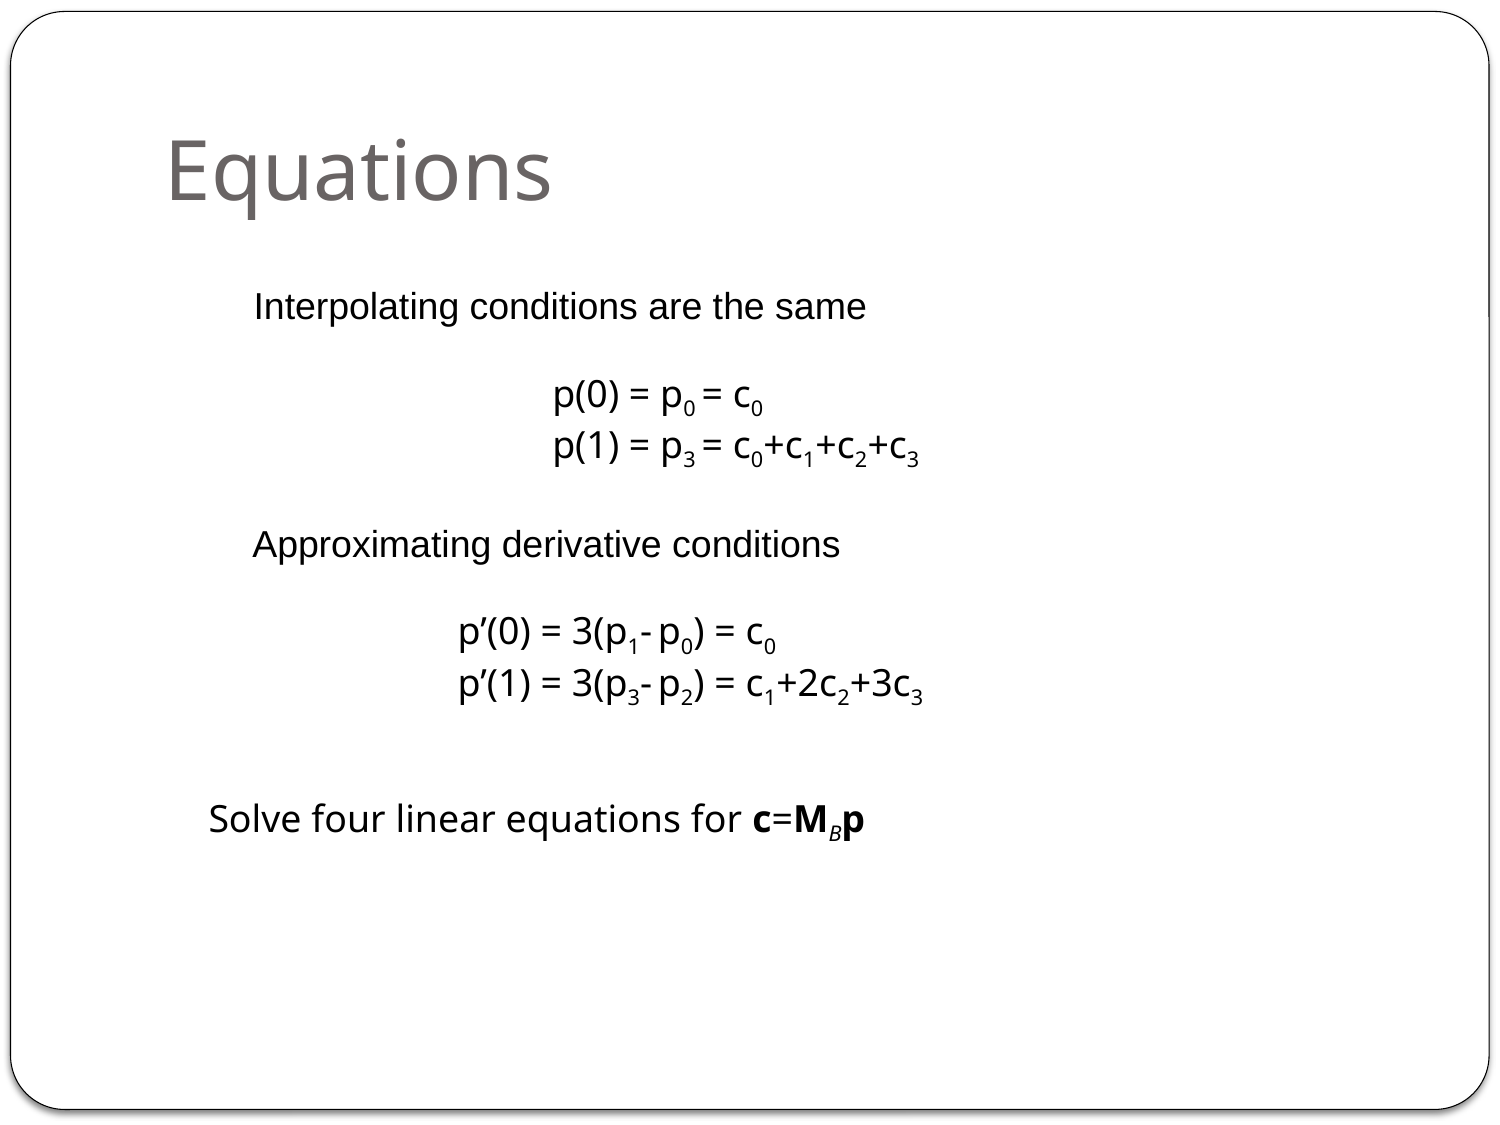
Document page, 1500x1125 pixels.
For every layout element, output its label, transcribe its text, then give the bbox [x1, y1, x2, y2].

text_box Approximating derivative conditions [237, 512, 856, 573]
text_box Interpolating conditions are the same [238, 274, 882, 335]
text_box p(0) = p0 = c0 p(1) = p3 = c0+c1+c2+c3 [537, 362, 935, 480]
text_box Solve four linear equations for c=MBp [193, 787, 881, 854]
title Equations [150, 45, 1425, 233]
text_box p’(0) = 3(p1- p0) = c0 p’(1) = 3(p3- p2) = c1+2c2+3c3 [337, 599, 1044, 717]
